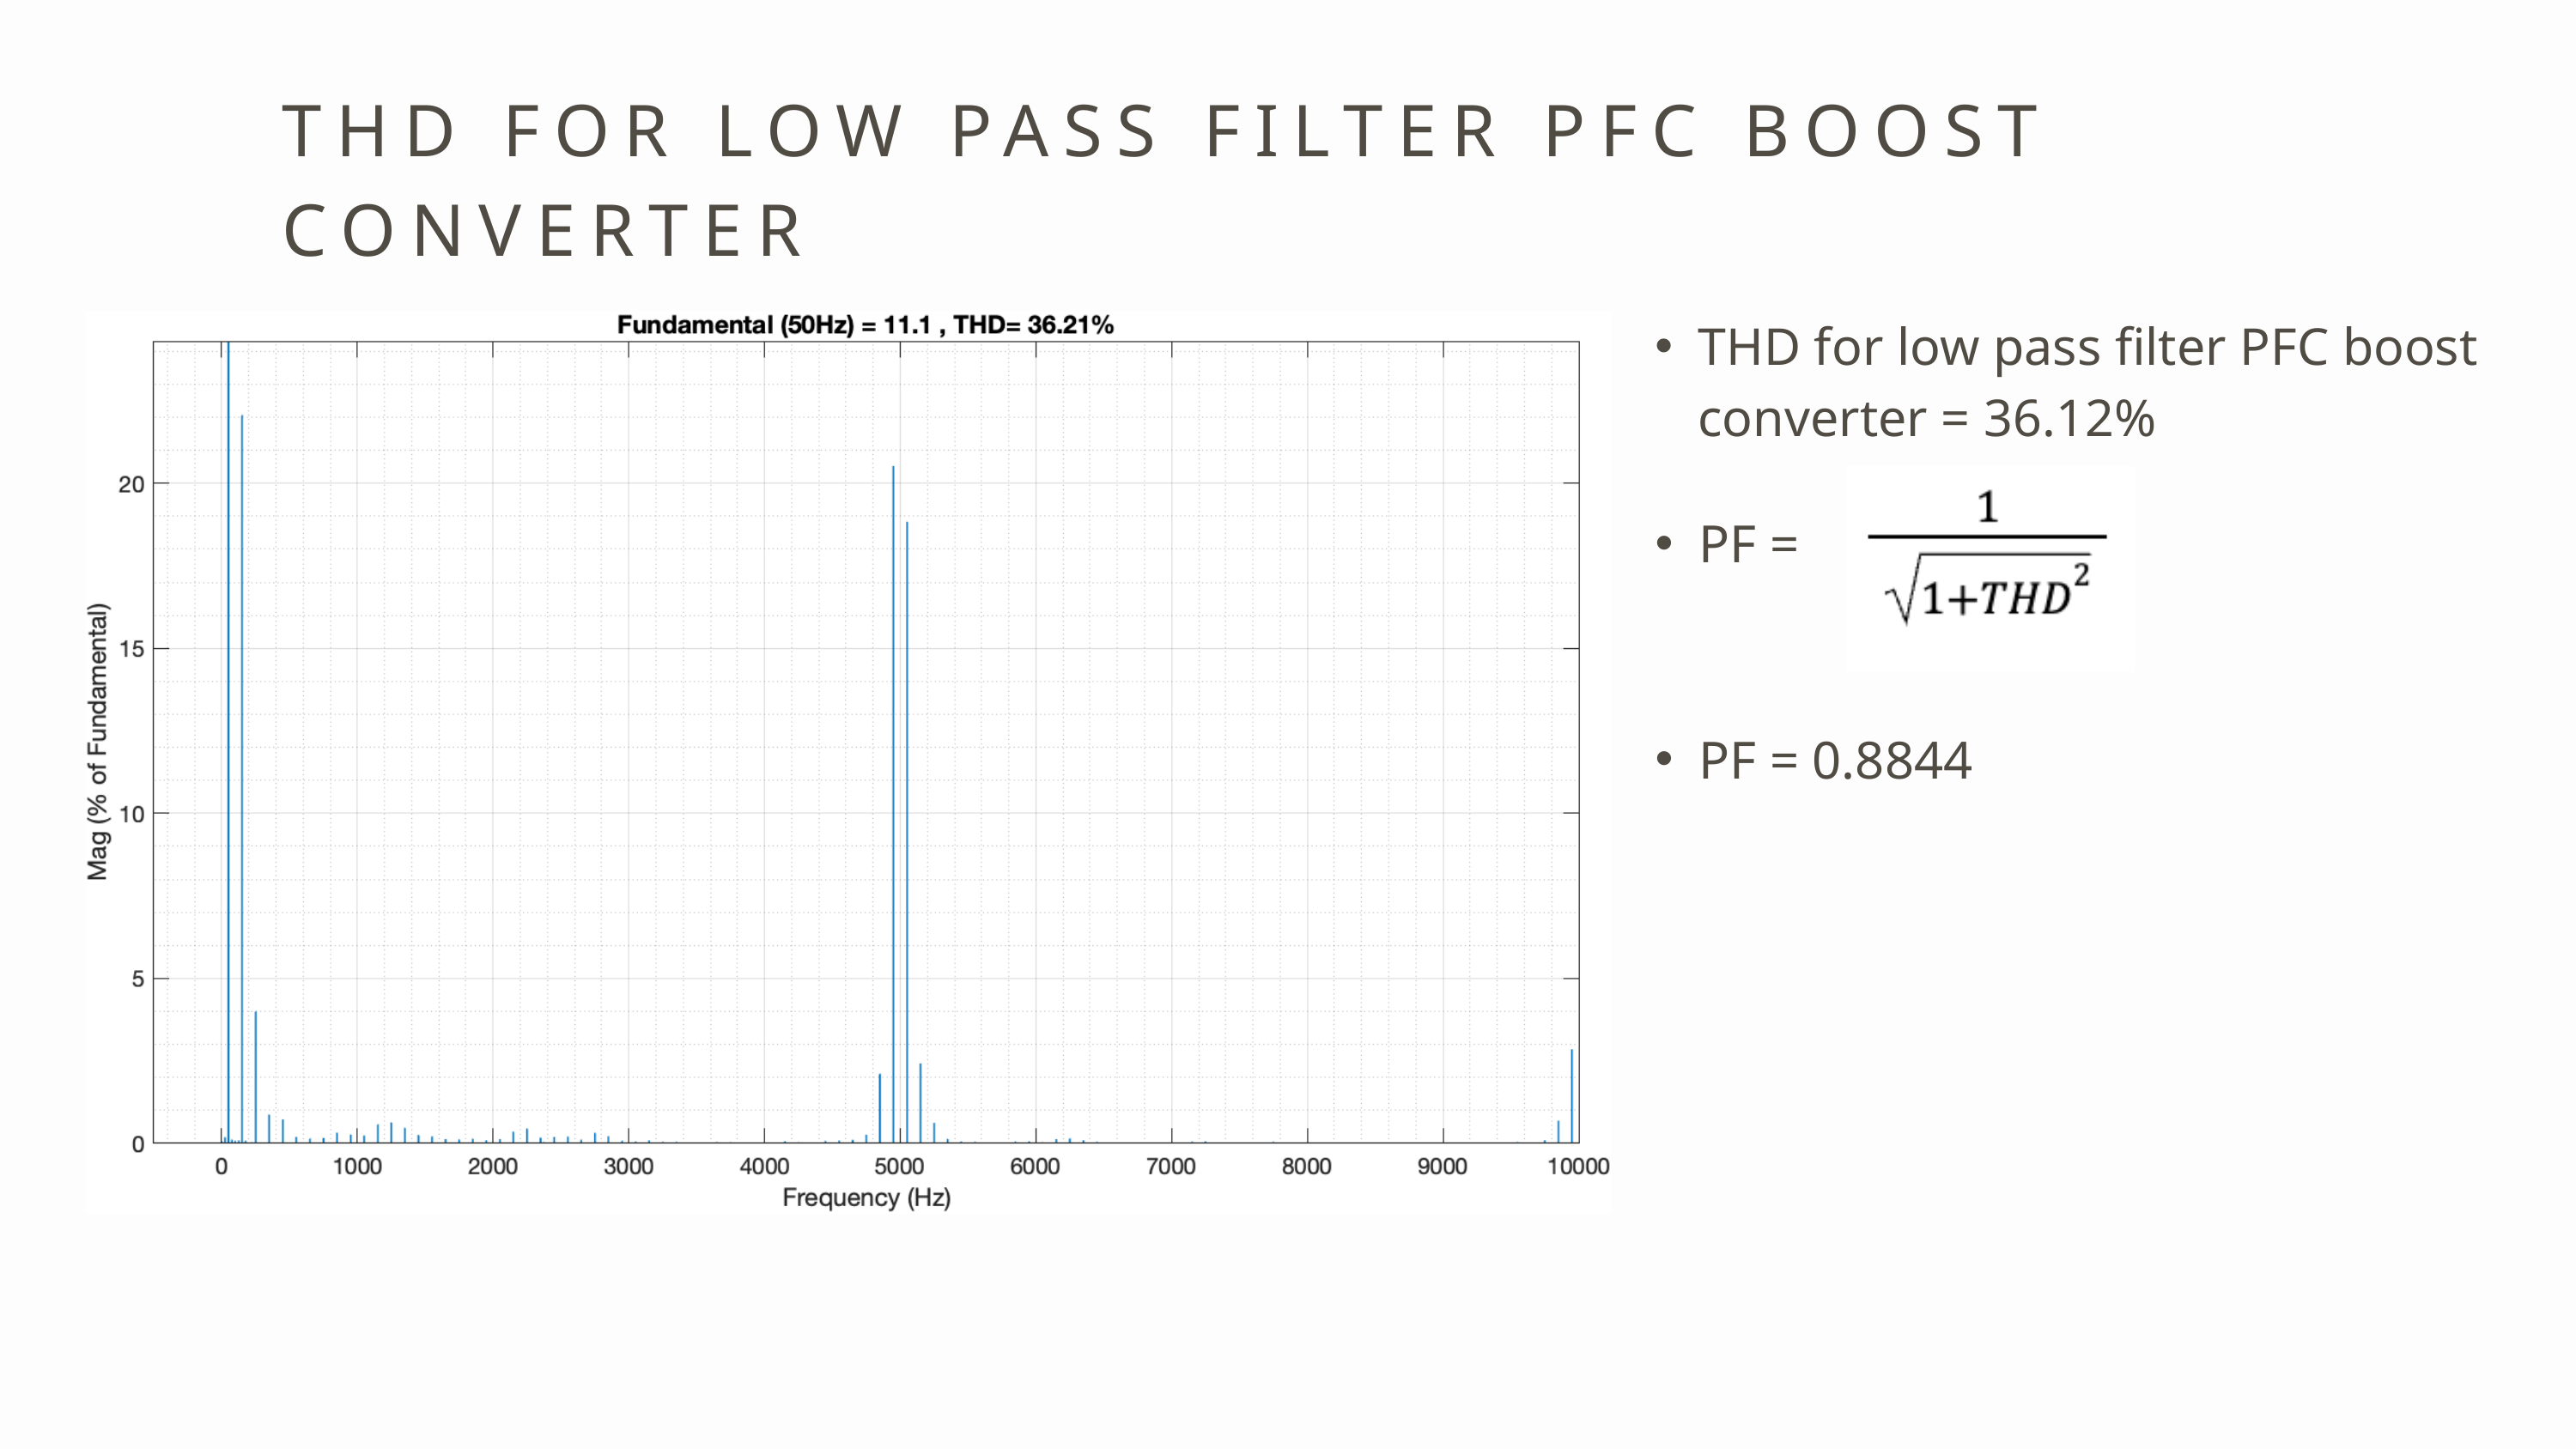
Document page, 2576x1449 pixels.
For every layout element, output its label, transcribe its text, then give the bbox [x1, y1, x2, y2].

text_box [85, 312, 1612, 1214]
text_box THD for low pass filter PFC boost converter = 36.12% PF = PF = 0.8844 [1611, 304, 2506, 789]
text_box THD FOR LOW PASS FILTER PFC BOOST CONVERTER [283, 70, 2346, 271]
